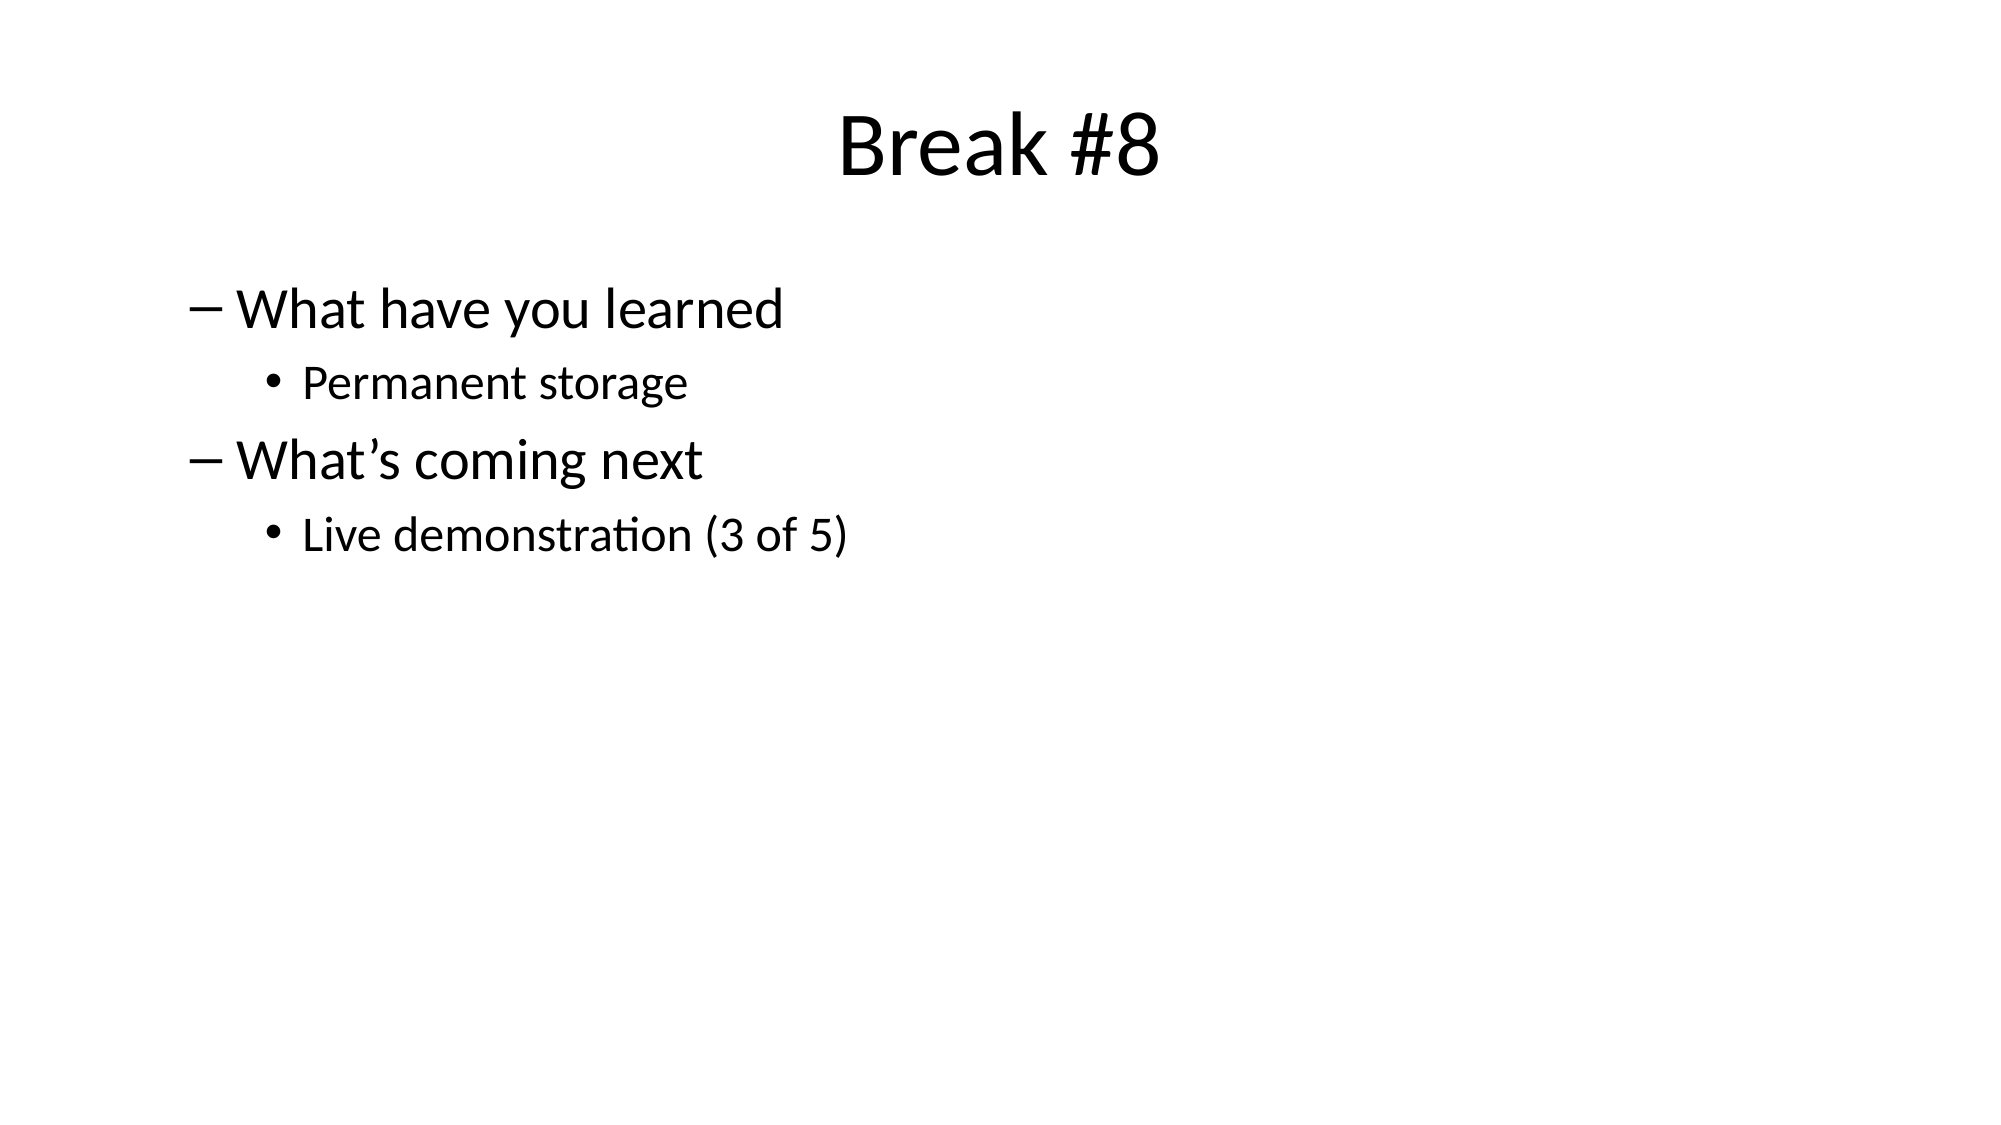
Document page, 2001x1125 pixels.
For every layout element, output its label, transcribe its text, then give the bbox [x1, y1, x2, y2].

list What have you learned Permanent storage What’s coming next Live demonstration (3 of 5) [99, 262, 1900, 1005]
title Break #8 [99, 45, 1900, 233]
